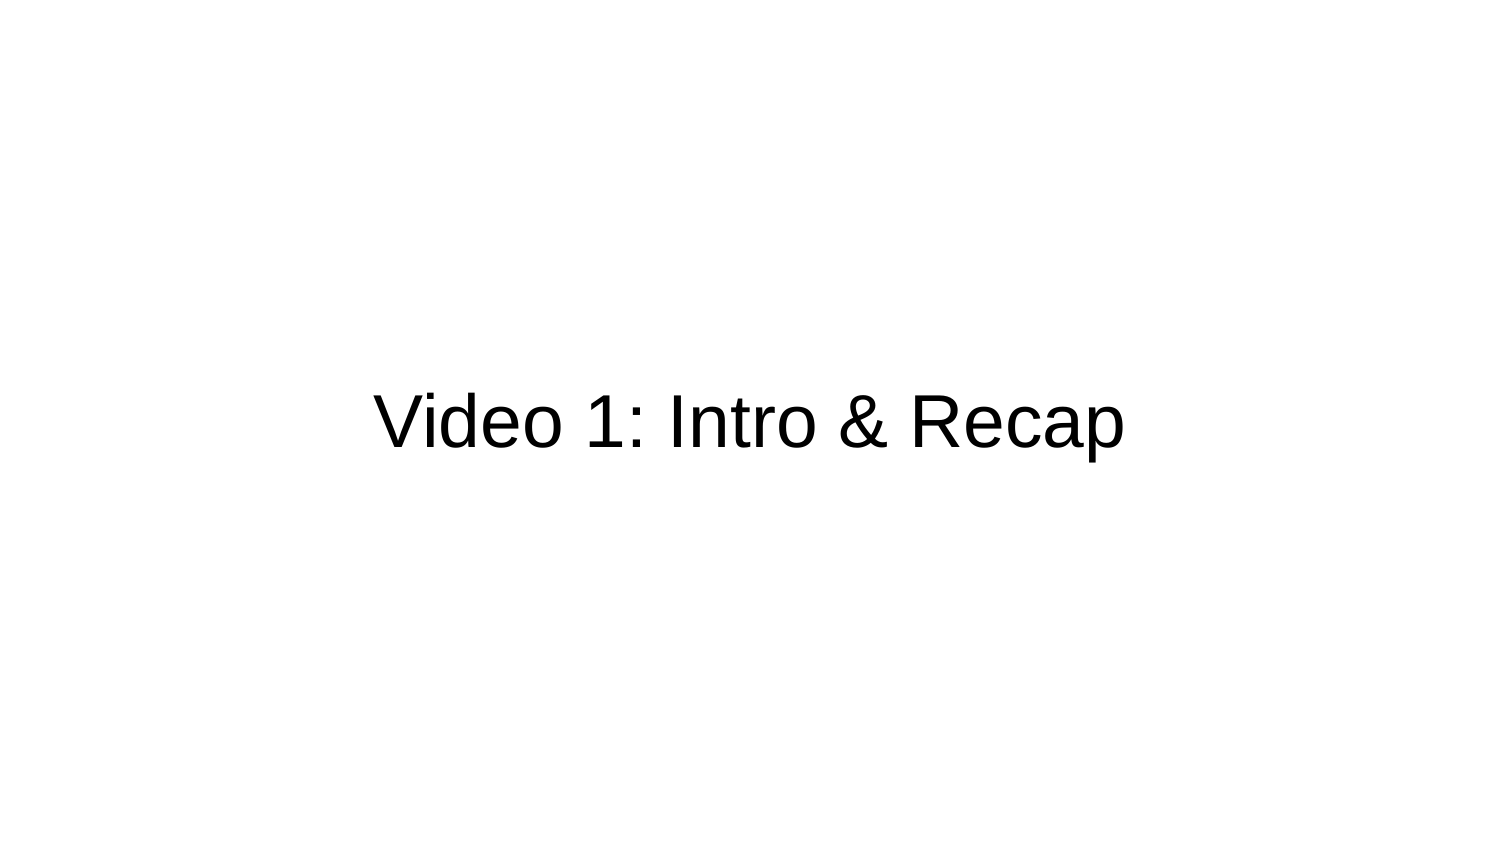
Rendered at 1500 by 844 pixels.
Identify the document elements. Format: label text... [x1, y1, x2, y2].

title Video 1: Intro & Recap [51, 352, 1449, 491]
